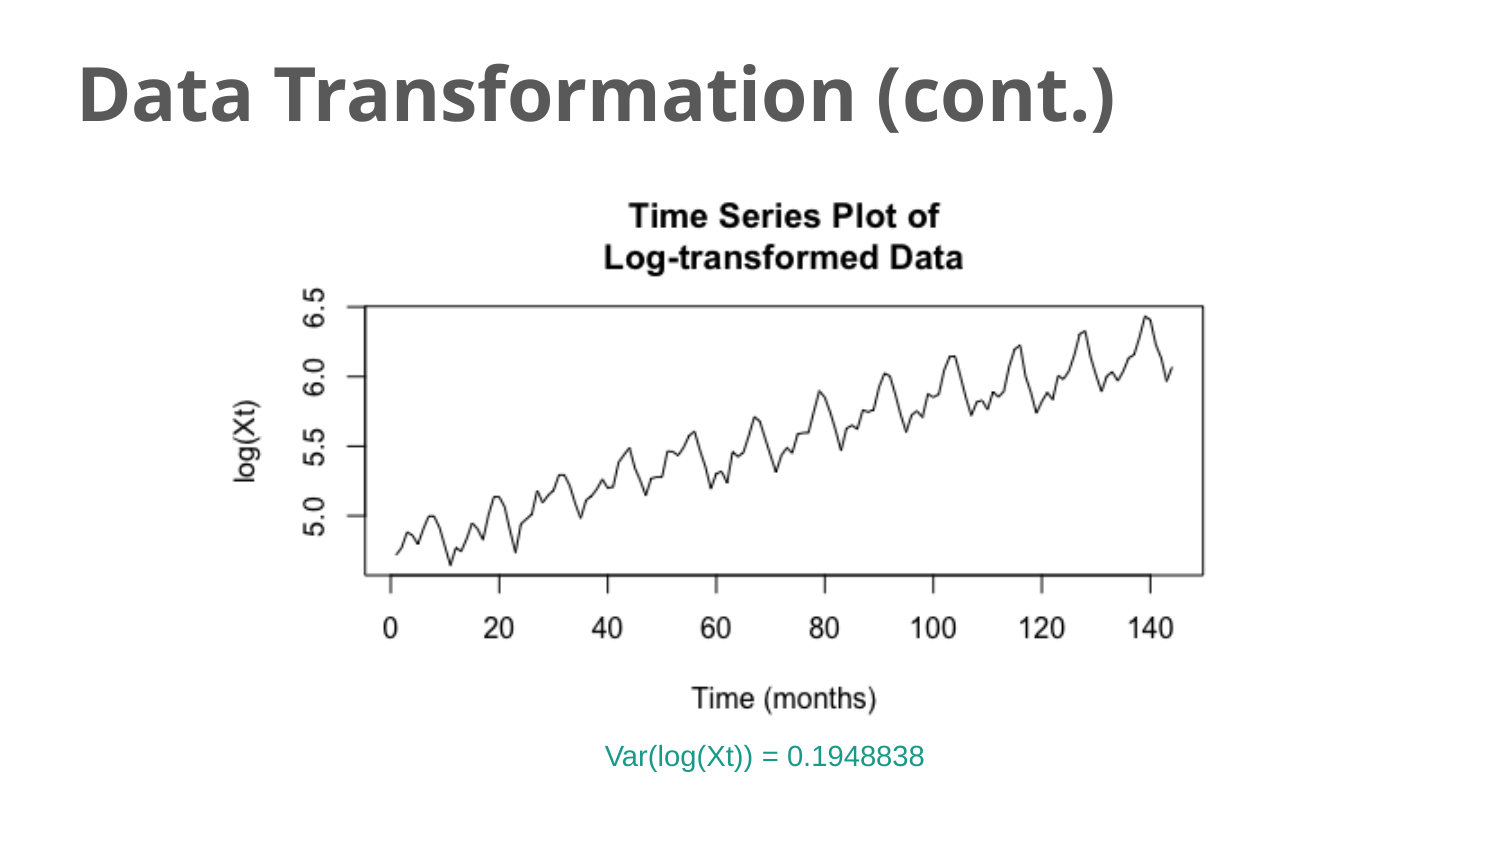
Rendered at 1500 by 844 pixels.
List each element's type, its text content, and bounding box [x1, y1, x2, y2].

picture [224, 165, 1276, 752]
text_box Var(log(Xt)) = 0.1948838 [245, 722, 1285, 844]
title Data Transformation (cont.) [60, 58, 1355, 135]
